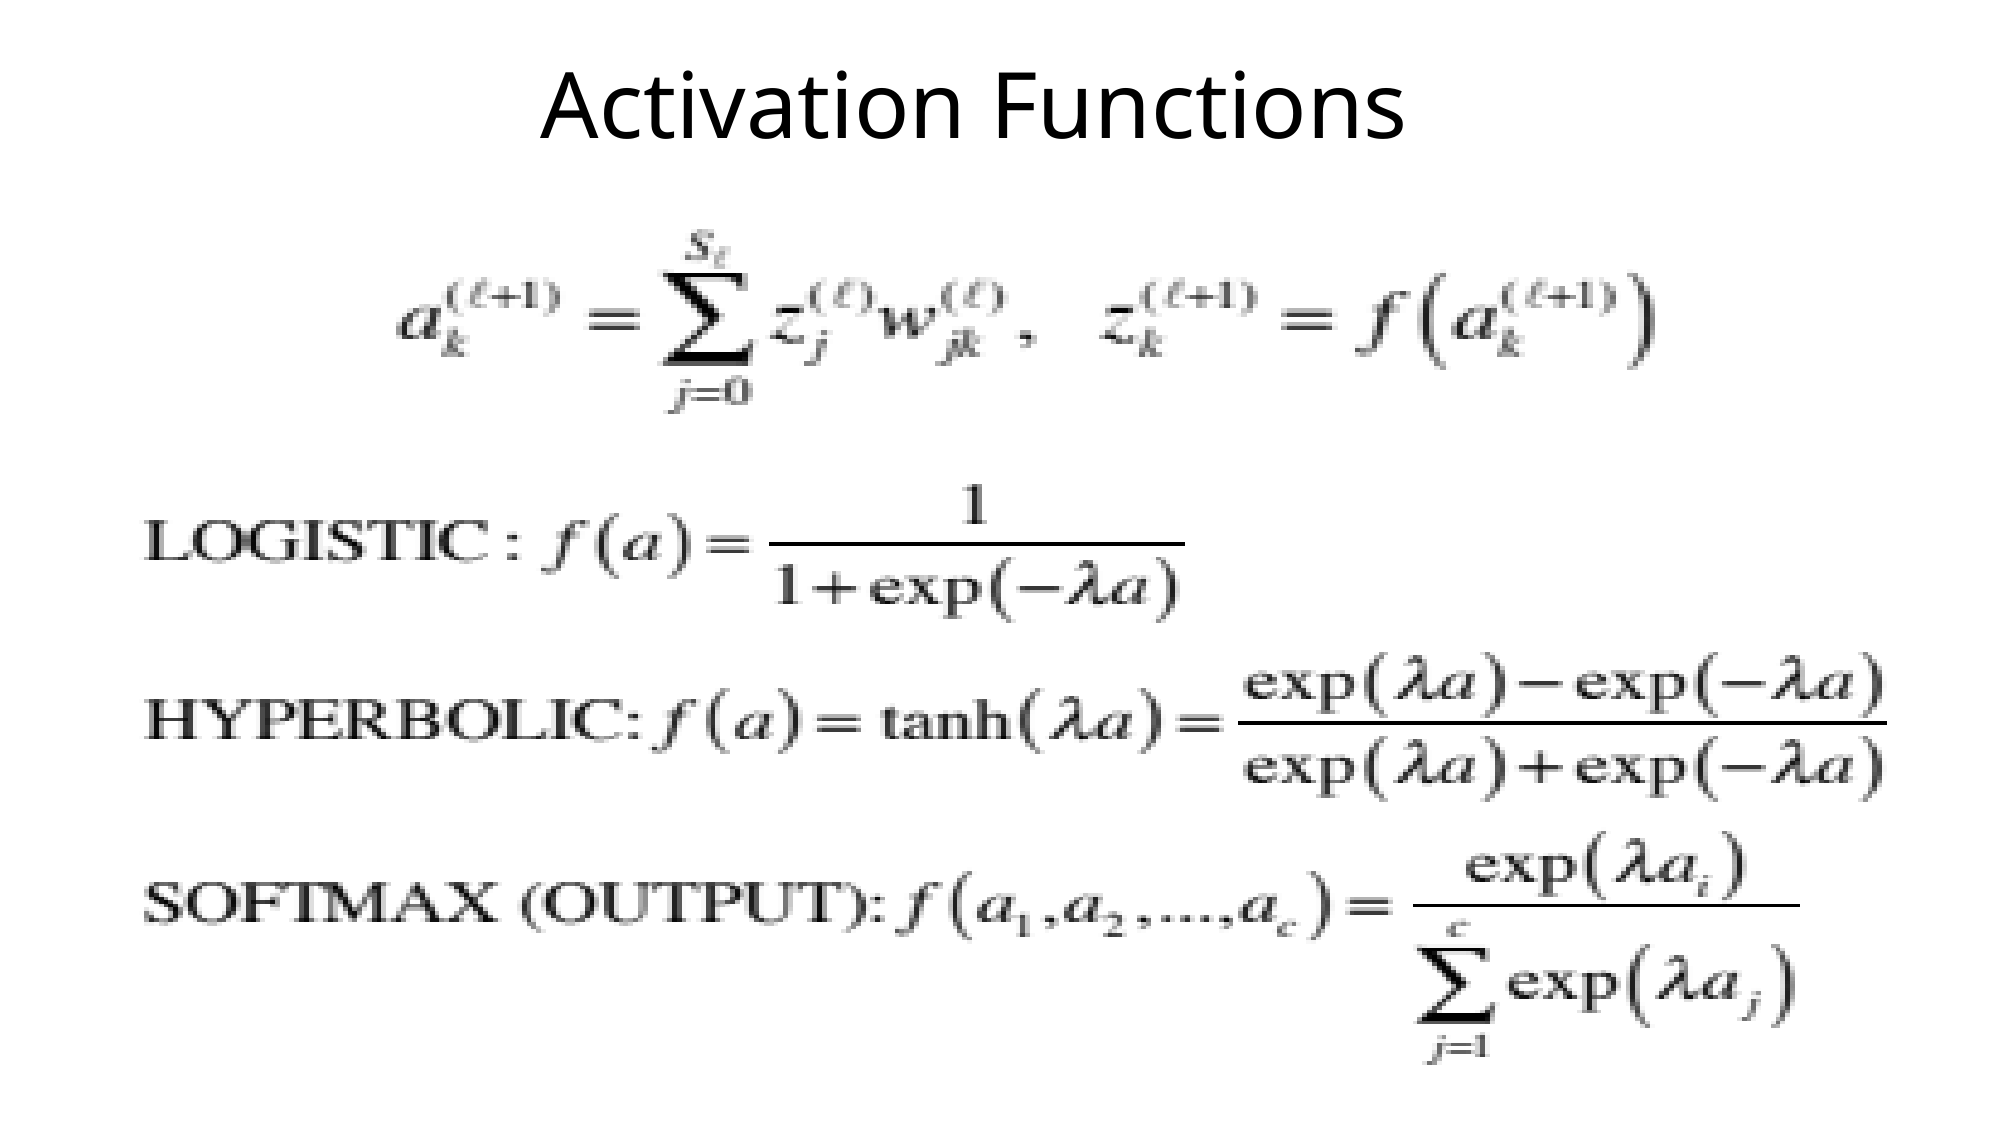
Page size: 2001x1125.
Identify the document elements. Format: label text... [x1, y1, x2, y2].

title Activation Functions [0, 34, 1950, 185]
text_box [385, 216, 1662, 420]
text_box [135, 466, 1893, 1069]
